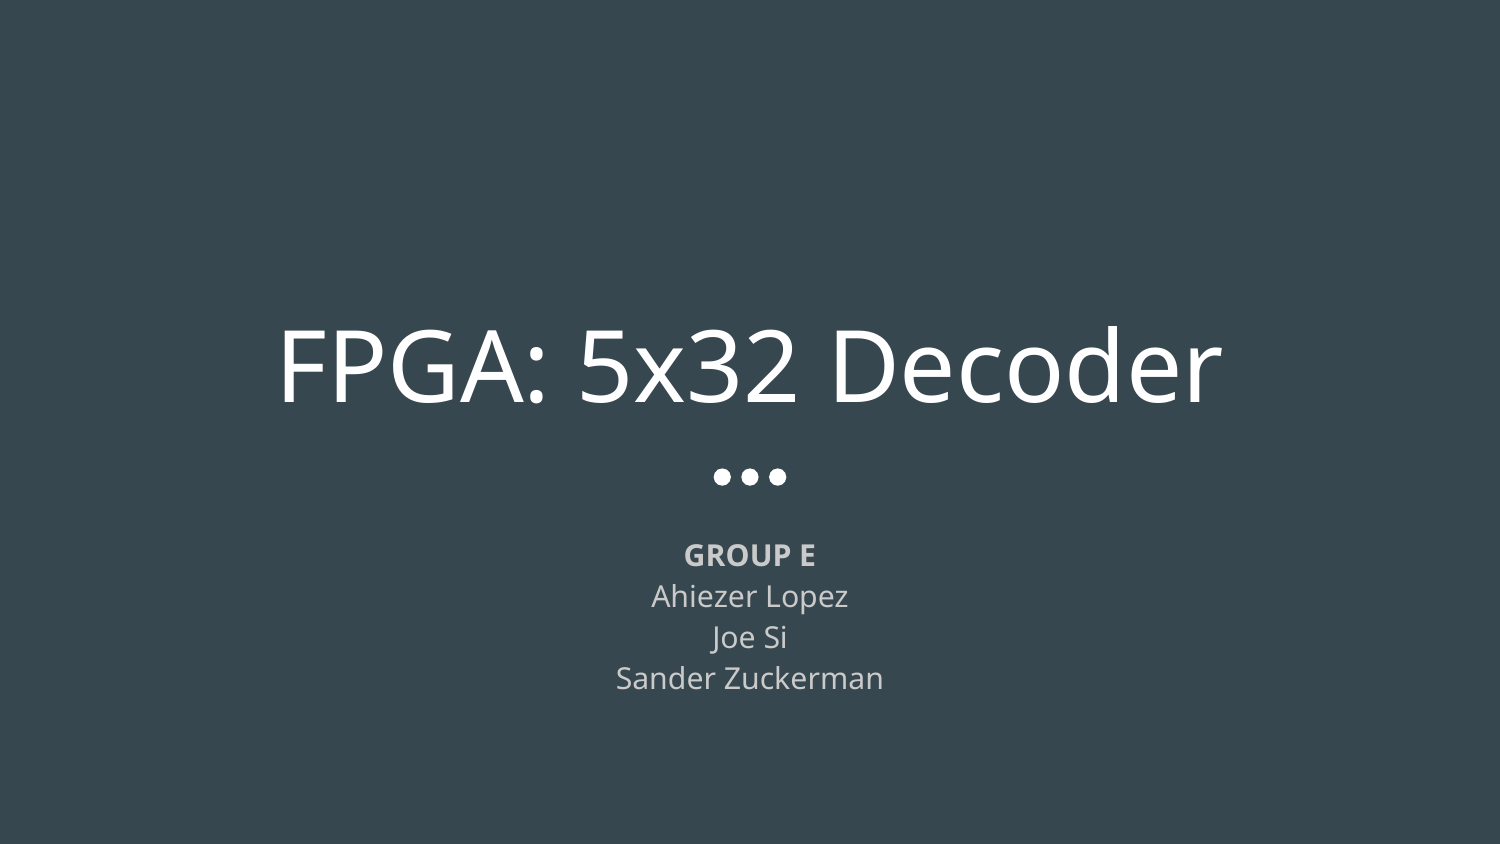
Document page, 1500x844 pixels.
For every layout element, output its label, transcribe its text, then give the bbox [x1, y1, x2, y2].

subtitle GROUP E Ahiezer Lopez Joe Si Sander Zuckerman [51, 519, 1449, 714]
title FPGA: 5x32 Decoder [110, 162, 1390, 447]
